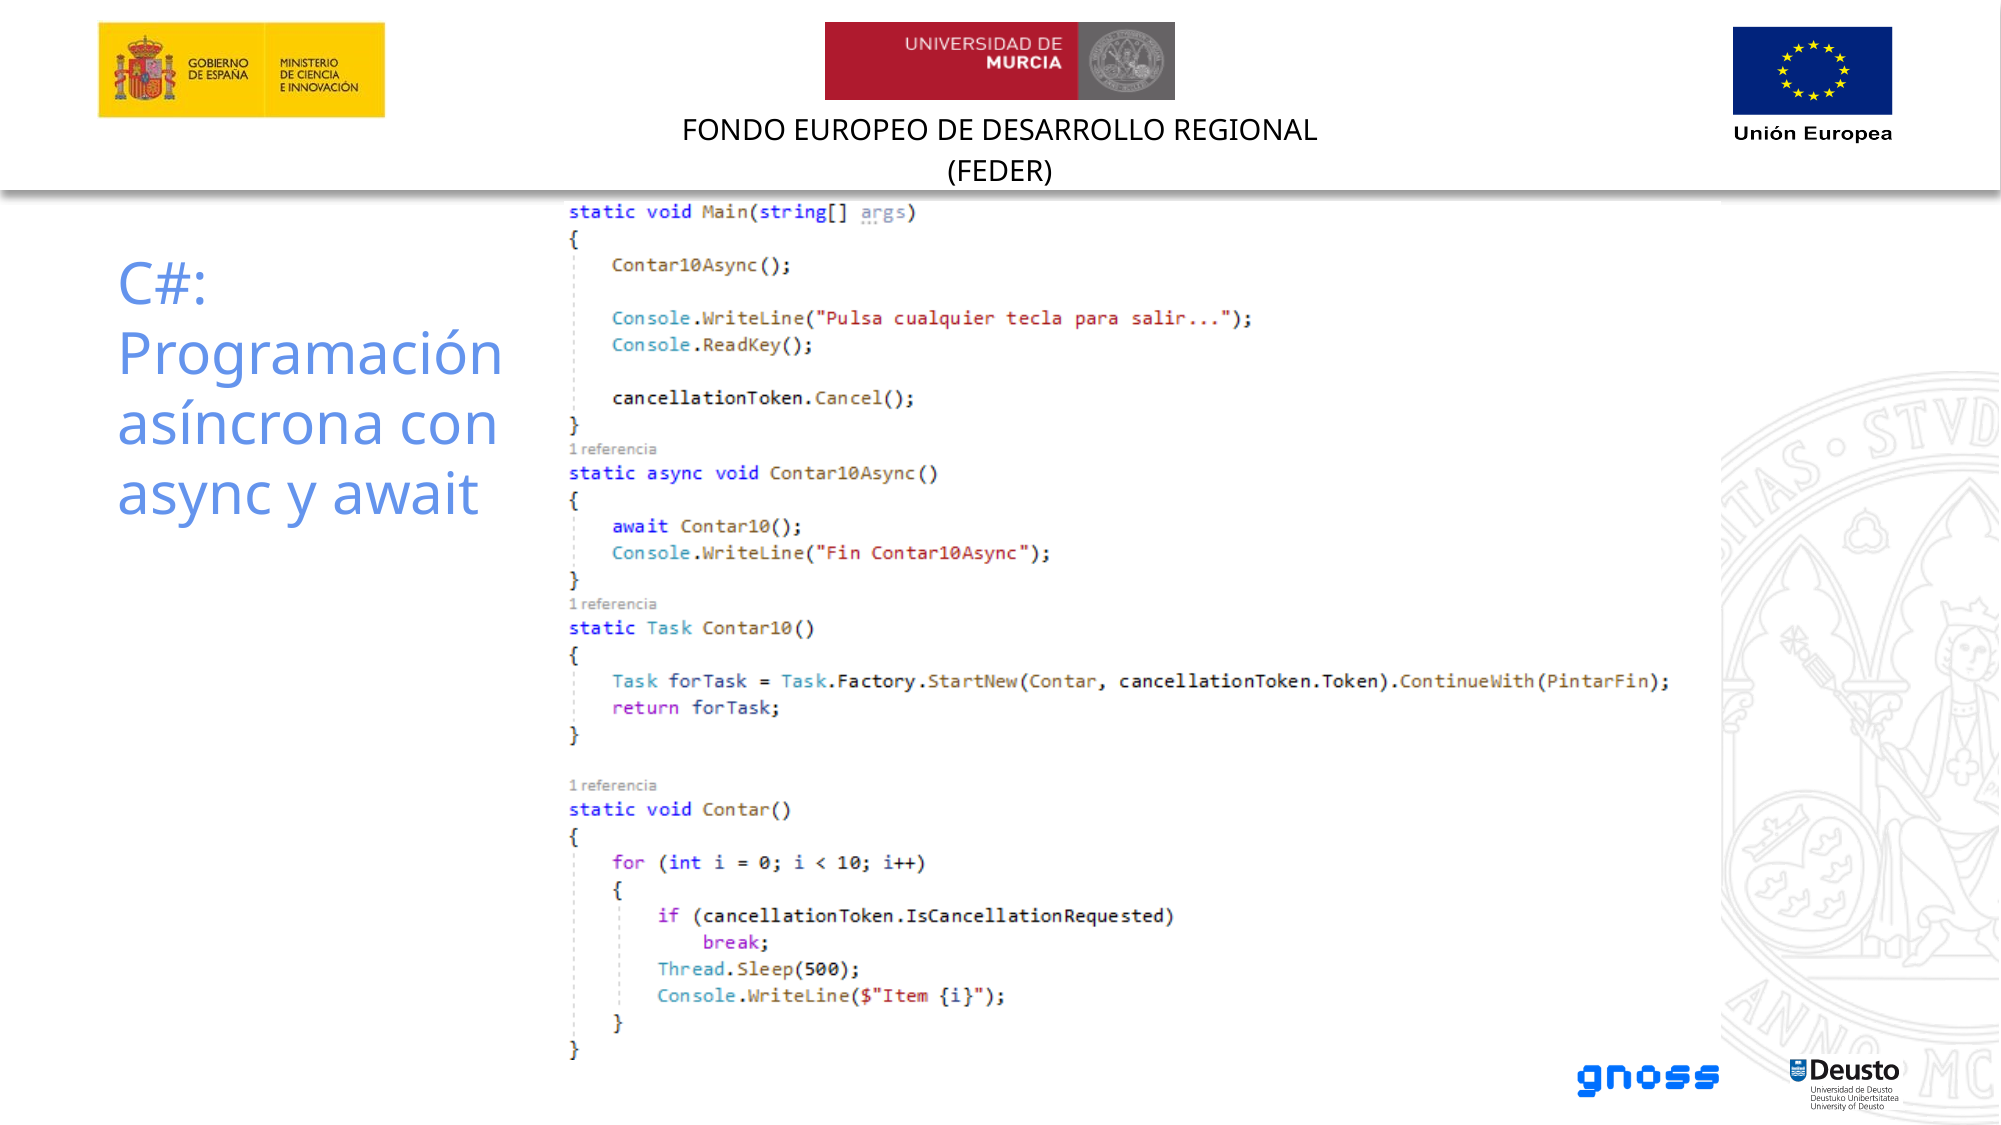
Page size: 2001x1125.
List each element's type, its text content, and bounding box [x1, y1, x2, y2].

picture [825, 22, 1175, 100]
picture [564, 201, 1999, 1125]
picture [1726, 22, 1904, 148]
picture [97, 20, 387, 119]
text_box C#: Programación asíncrona con async y await [103, 238, 531, 534]
